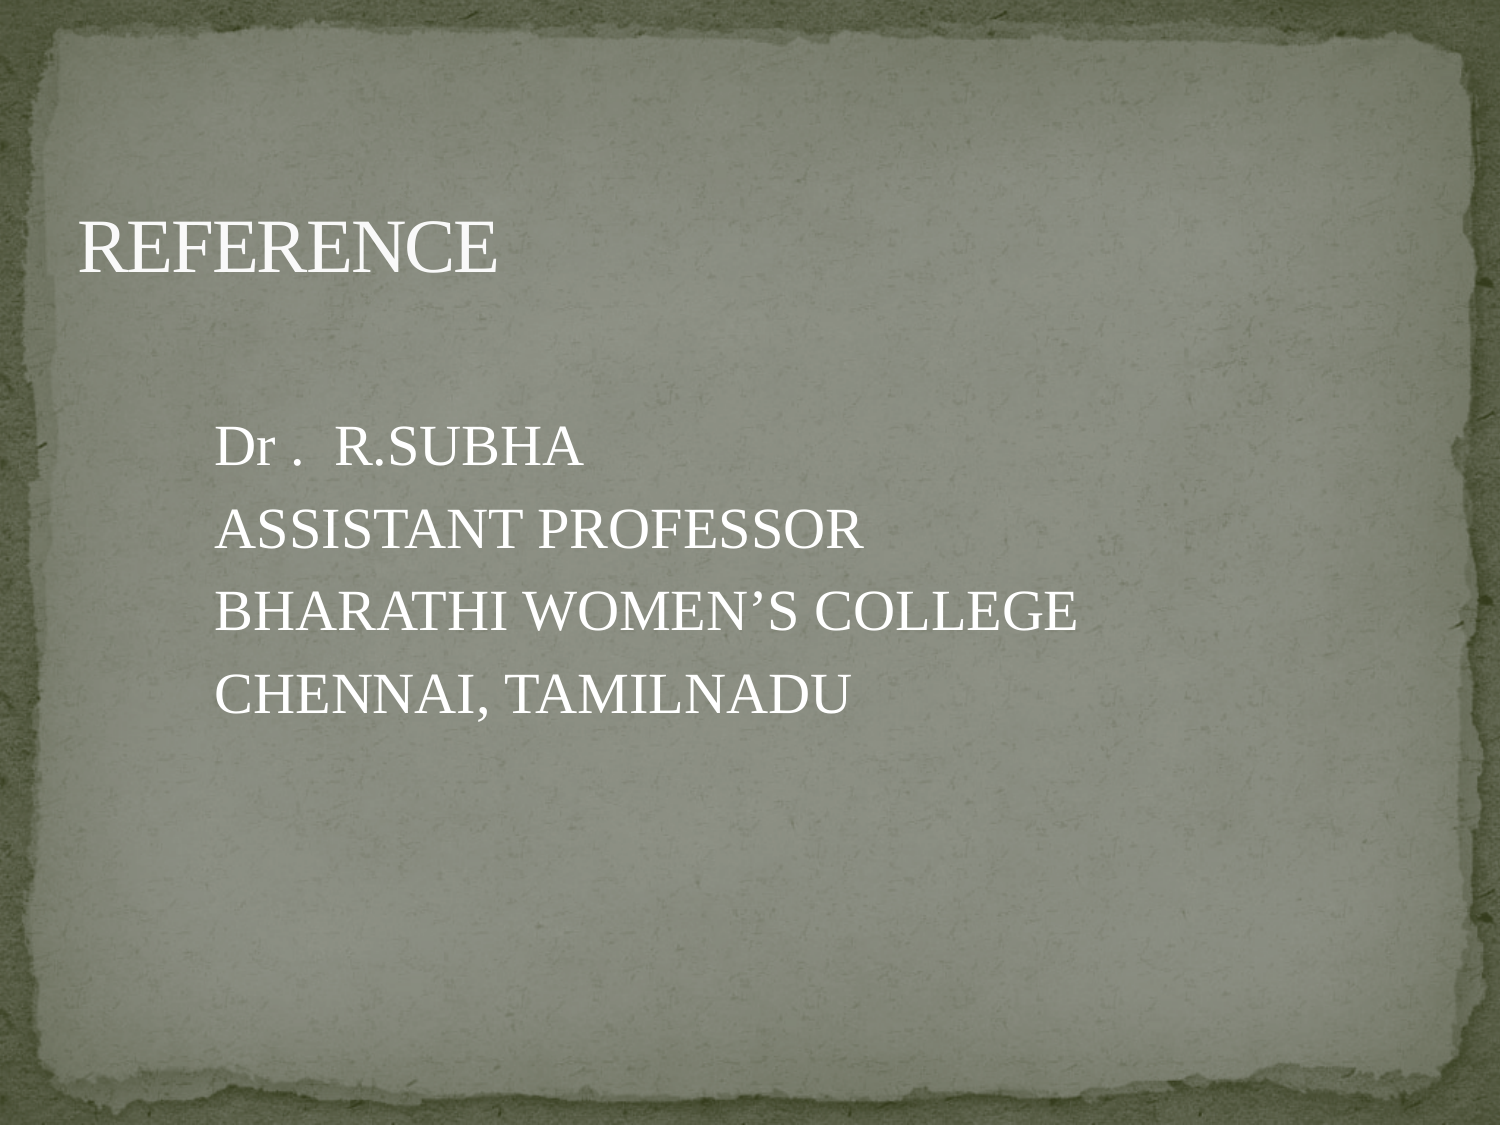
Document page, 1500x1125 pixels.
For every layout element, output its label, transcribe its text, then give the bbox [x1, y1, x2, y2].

title REFERENCE [62, 187, 1425, 388]
list Dr . R.SUBHA ASSISTANT PROFESSOR BHARATHI WOMEN’S COLLEGE CHENNAI, TAMILNADU [200, 399, 1463, 1038]
